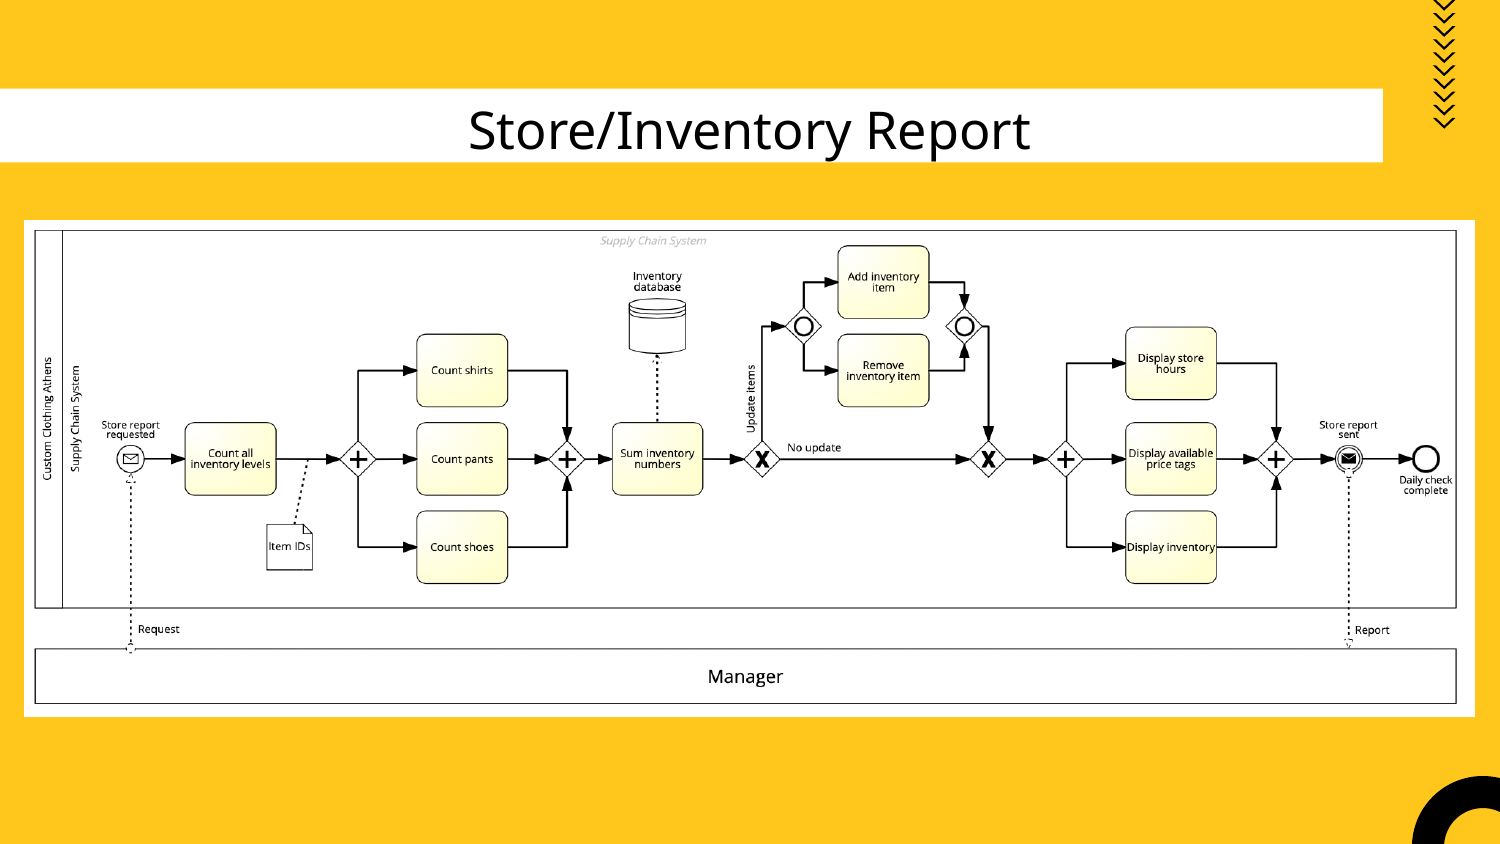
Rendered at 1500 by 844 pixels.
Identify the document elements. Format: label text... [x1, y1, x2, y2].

picture [24, 220, 1476, 717]
title Store/Inventory Report [116, 88, 1383, 170]
